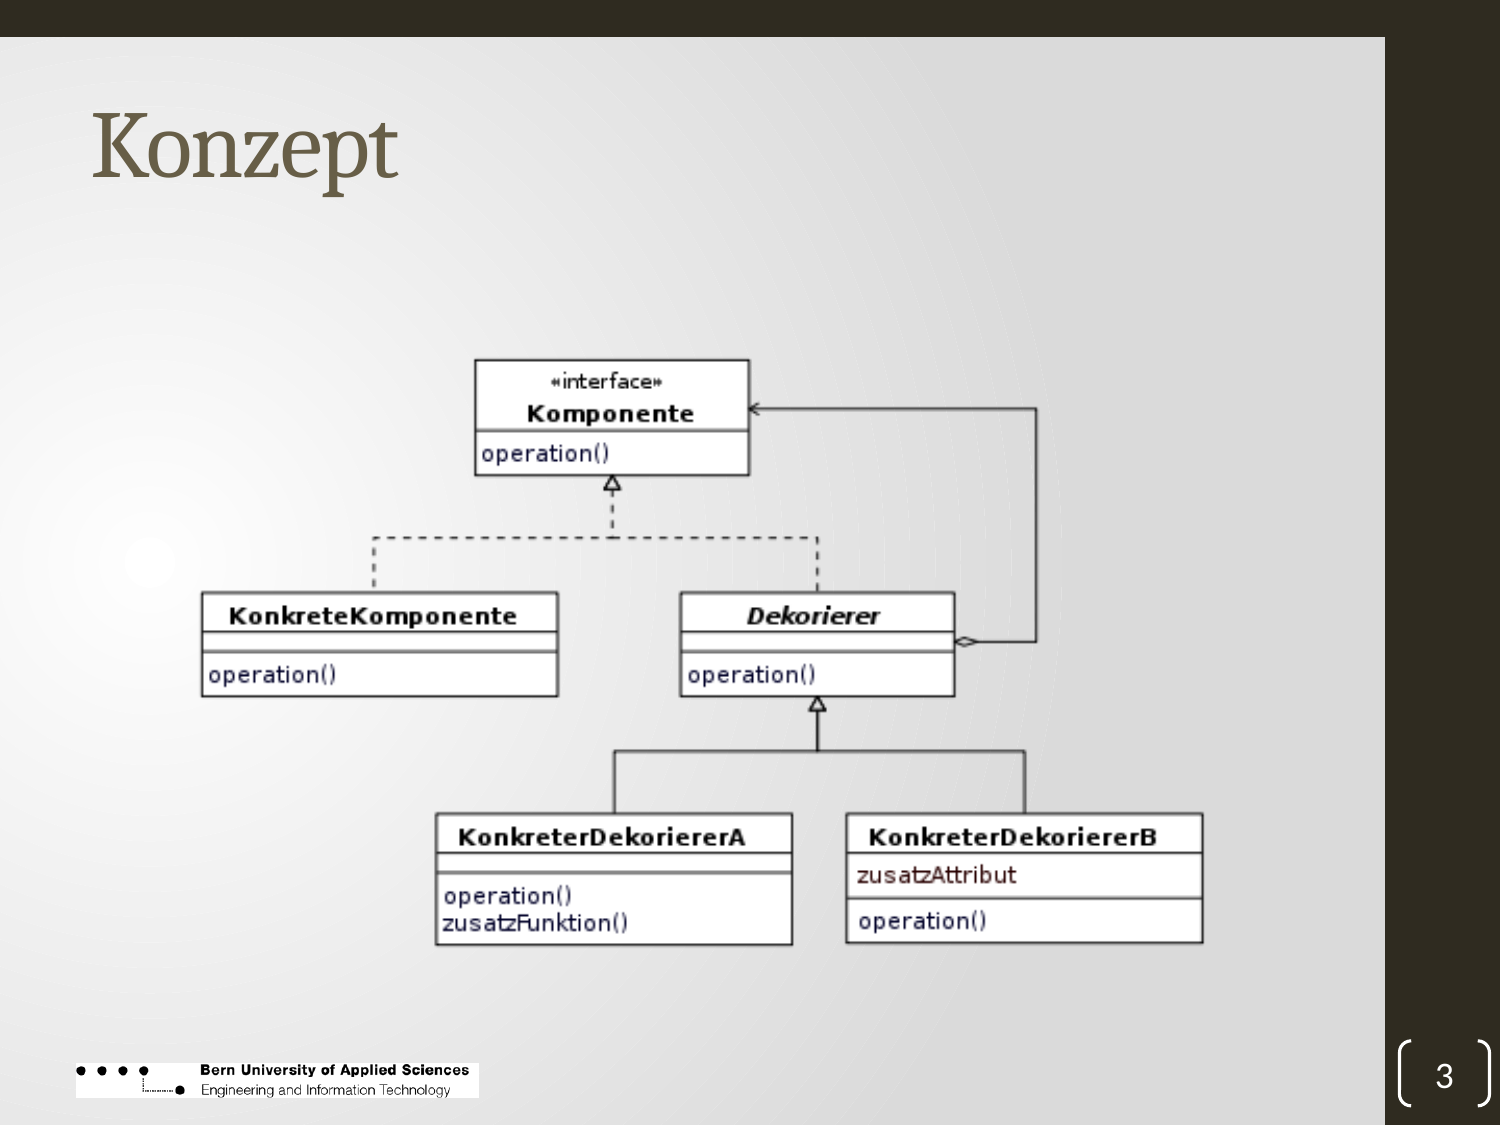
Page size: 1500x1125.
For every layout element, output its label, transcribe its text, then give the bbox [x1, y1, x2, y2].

picture [182, 340, 1224, 965]
picture [76, 1063, 479, 1098]
title Konzept [75, 45, 1325, 233]
slide_number 3 [1397, 1039, 1492, 1108]
